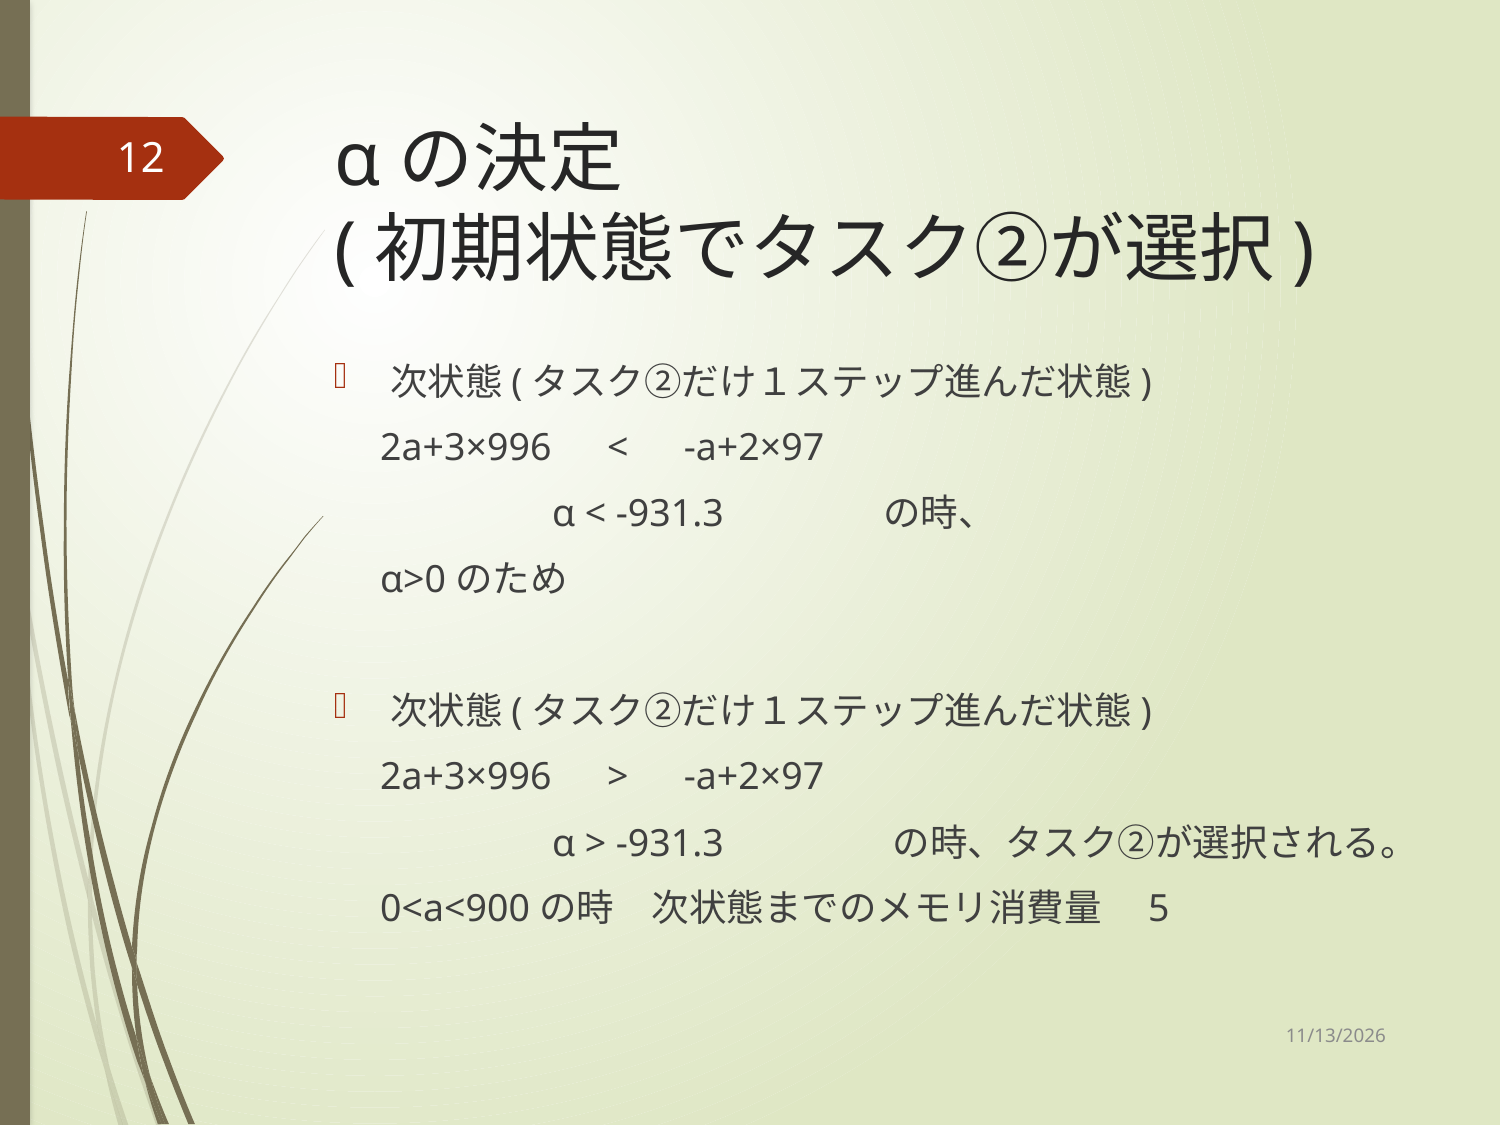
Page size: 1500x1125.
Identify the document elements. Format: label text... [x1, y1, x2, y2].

title αの決定 (初期状態でタスク②が選択) [319, 102, 1400, 313]
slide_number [1250, 1006, 1401, 1066]
list 次状態(タスク②だけ１ステップ進んだ状態) 2a+3×996 < -a+2×97 α < -931.3 の時、 α>0のため 次状態(タスク②だけ１ステップ進んだ状態) 2a+3×996 > -a+2×97 α > -931.3 の時、タスク②が選択される。 0<a<900の時 次状態までのメモリ消費量 5 [318, 350, 1400, 970]
slide_number 12 [83, 129, 180, 190]
